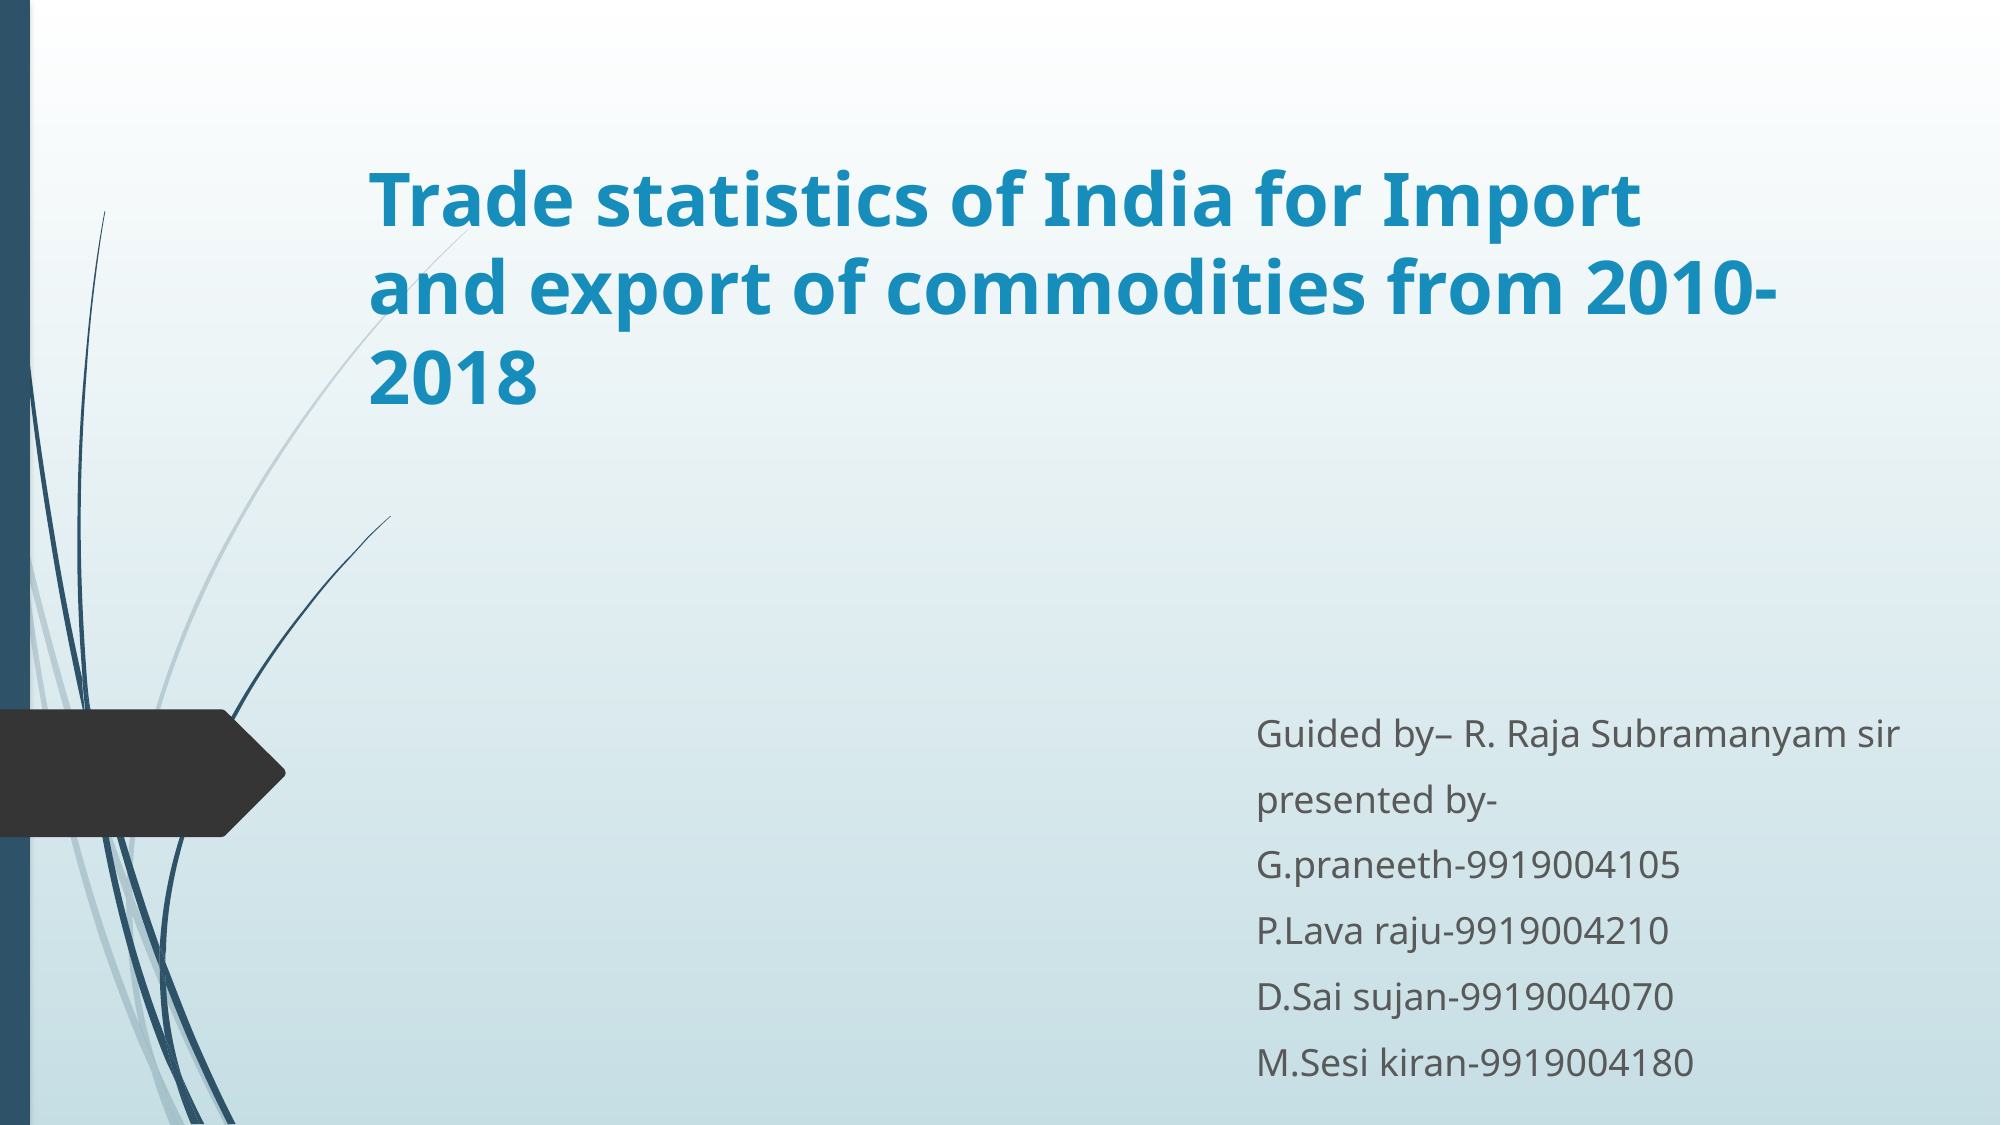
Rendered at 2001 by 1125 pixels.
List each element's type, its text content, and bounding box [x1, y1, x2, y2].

subtitle Guided by– R. Raja Subramanyam sir presented by- G.praneeth-9919004105 P.Lava raju-9919004210 D.Sai sujan-9919004070 M.Sesi kiran-9919004180 [1240, 702, 2000, 1125]
title Trade statistics of India for Import and export of commodities from 2010-2018 [353, 144, 1817, 516]
